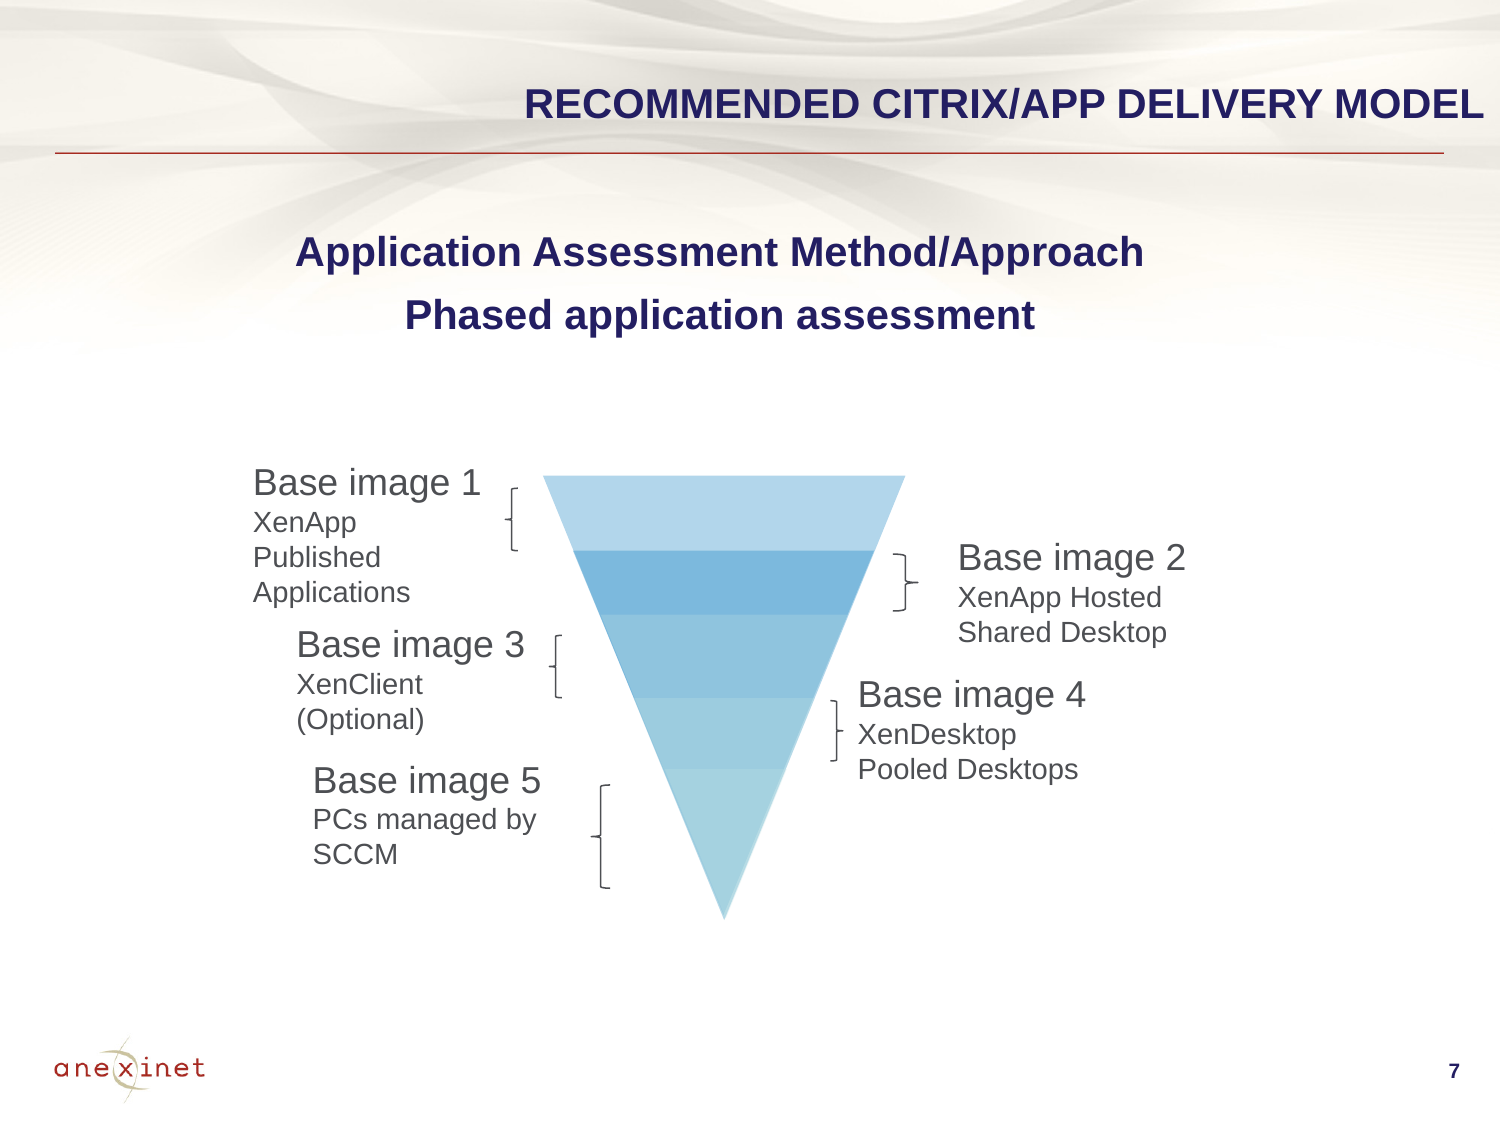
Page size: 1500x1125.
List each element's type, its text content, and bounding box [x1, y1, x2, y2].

text_box Phased application assessment [20, 280, 1421, 980]
text_box Application Assessment Method/Approach [83, 218, 1357, 280]
text_box Recommended Citrix/App Delivery Model [418, 69, 1500, 135]
slide_number 7 [1337, 1049, 1476, 1125]
picture [0, 0, 1500, 1125]
